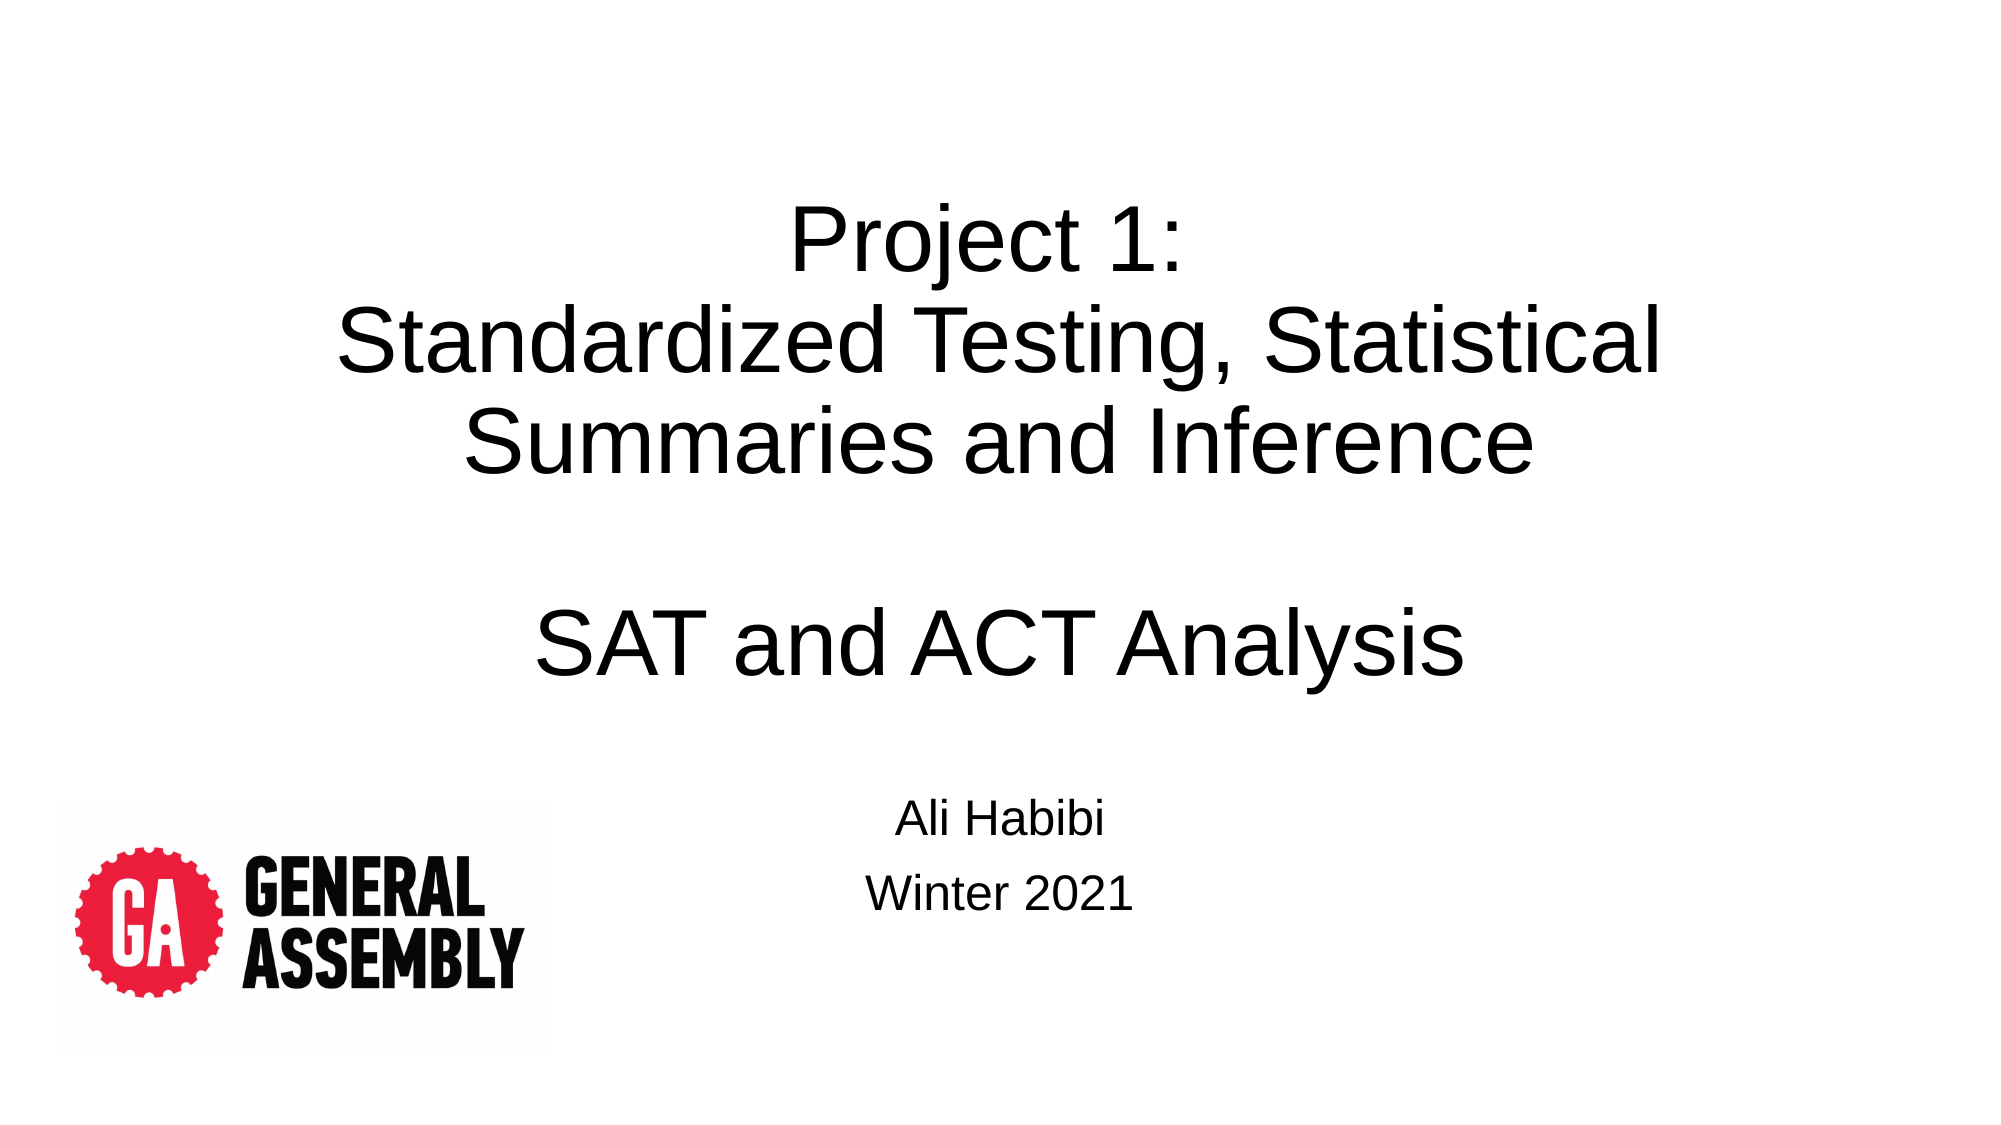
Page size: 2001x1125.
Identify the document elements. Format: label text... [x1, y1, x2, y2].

title Project 1: Standardized Testing, Statistical Summaries and Inference SAT and ACT Analysis [249, 31, 1750, 704]
picture [58, 800, 549, 1057]
subtitle Ali Habibi Winter 2021 [249, 785, 1750, 1057]
